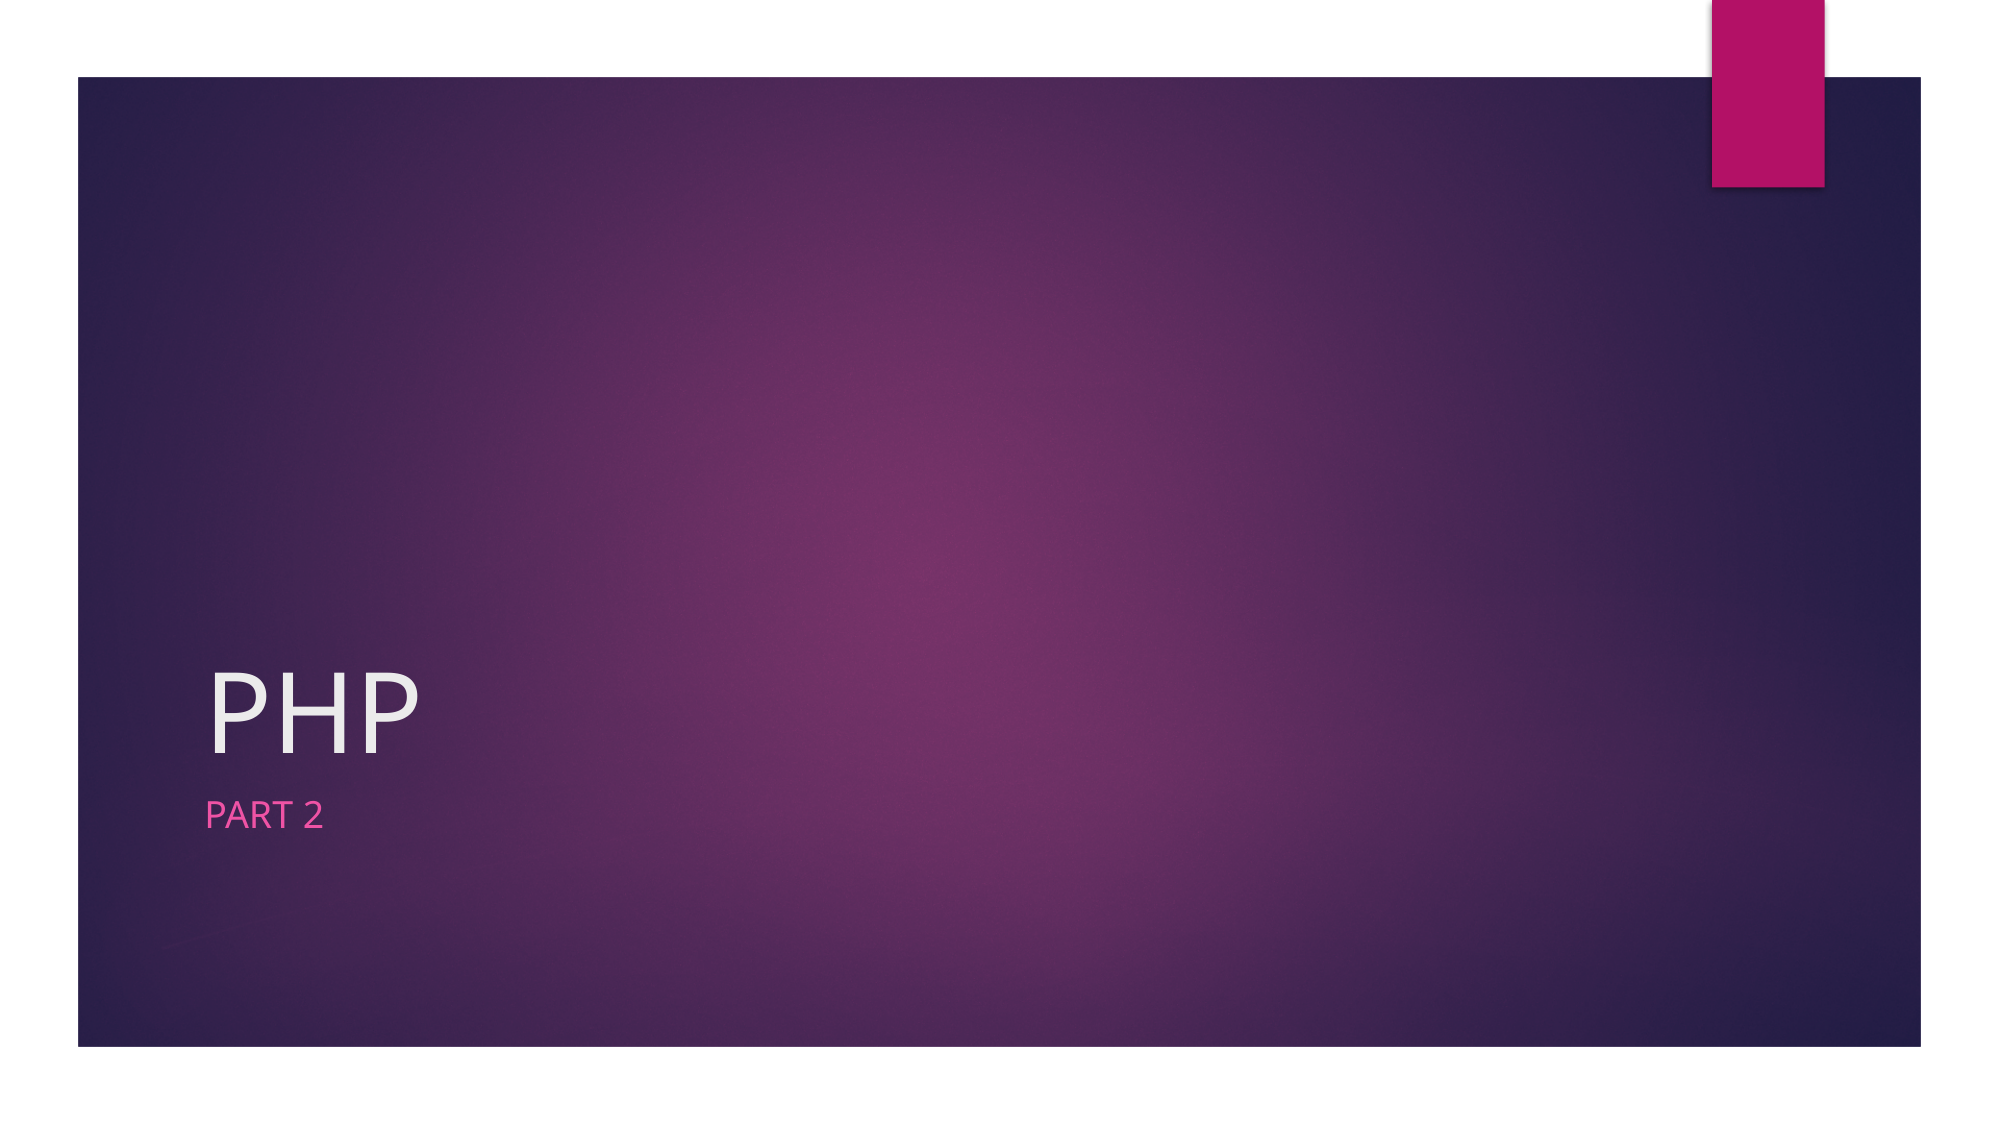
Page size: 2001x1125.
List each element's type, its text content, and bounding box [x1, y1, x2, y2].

title PHP [189, 344, 1638, 783]
subtitle Part 2 [189, 783, 1638, 925]
